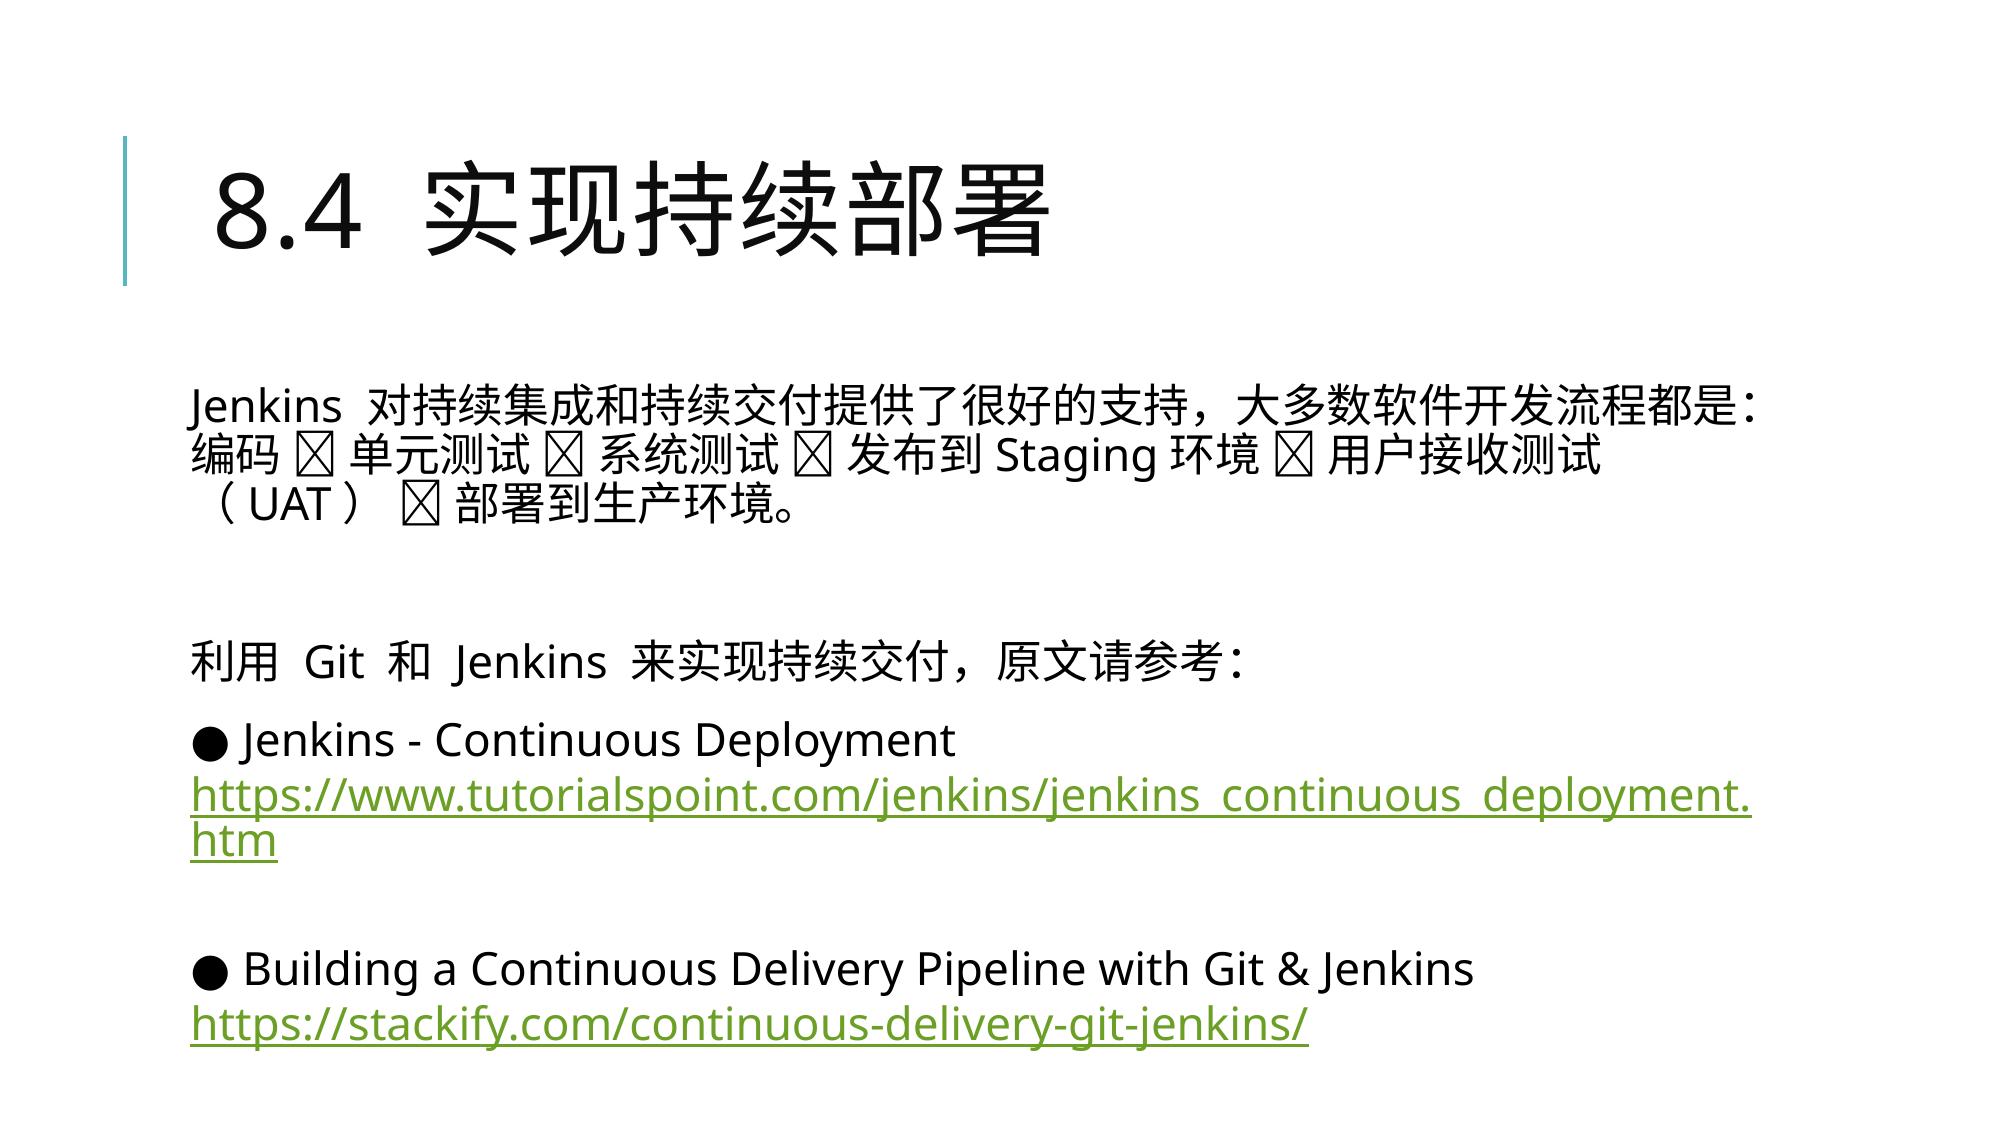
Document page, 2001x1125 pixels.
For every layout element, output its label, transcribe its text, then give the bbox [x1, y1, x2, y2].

title 8.4 实现持续部署 [168, 96, 1763, 342]
list Jenkins 对持续集成和持续交付提供了很好的支持，大多数软件开发流程都是：编码  单元测试  系统测试  发布到Staging环境  用户接收测试（UAT）  部署到生产环境。 利用 Git 和 Jenkins 来实现持续交付，原文请参考： ● Jenkins - Continuous Deployment https://www.tutorialspoint.com/jenkins/jenkins_continuous_deployment.htm ● Building a Continuous Delivery Pipeline with Git & Jenkins https://stackify.com/continuous-delivery-git-jenkins/ [168, 375, 1763, 1072]
